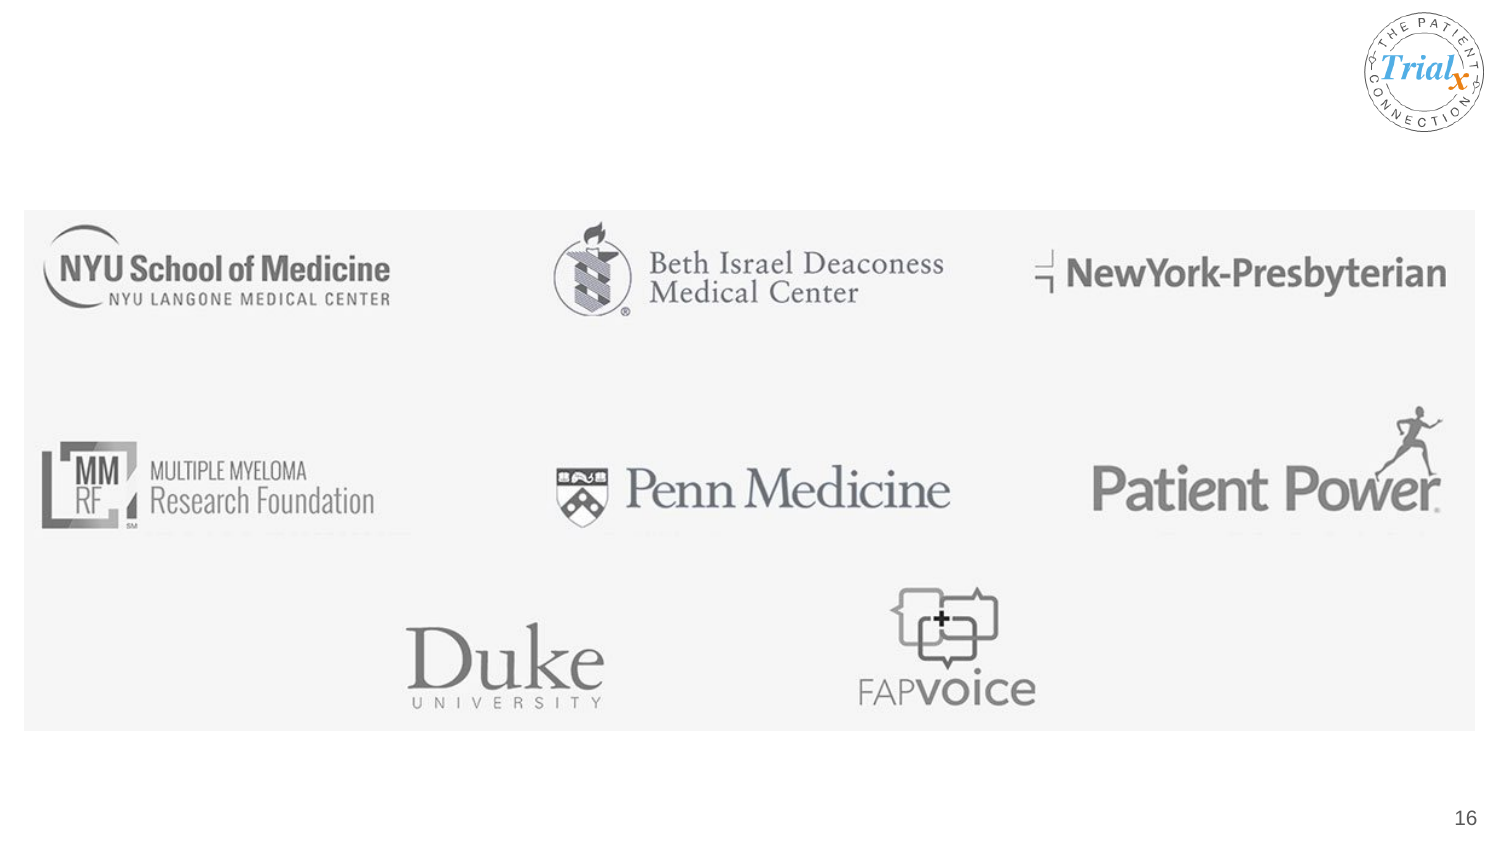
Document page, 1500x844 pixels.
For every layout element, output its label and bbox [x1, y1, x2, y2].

picture [1363, 11, 1485, 133]
picture [24, 209, 1476, 732]
